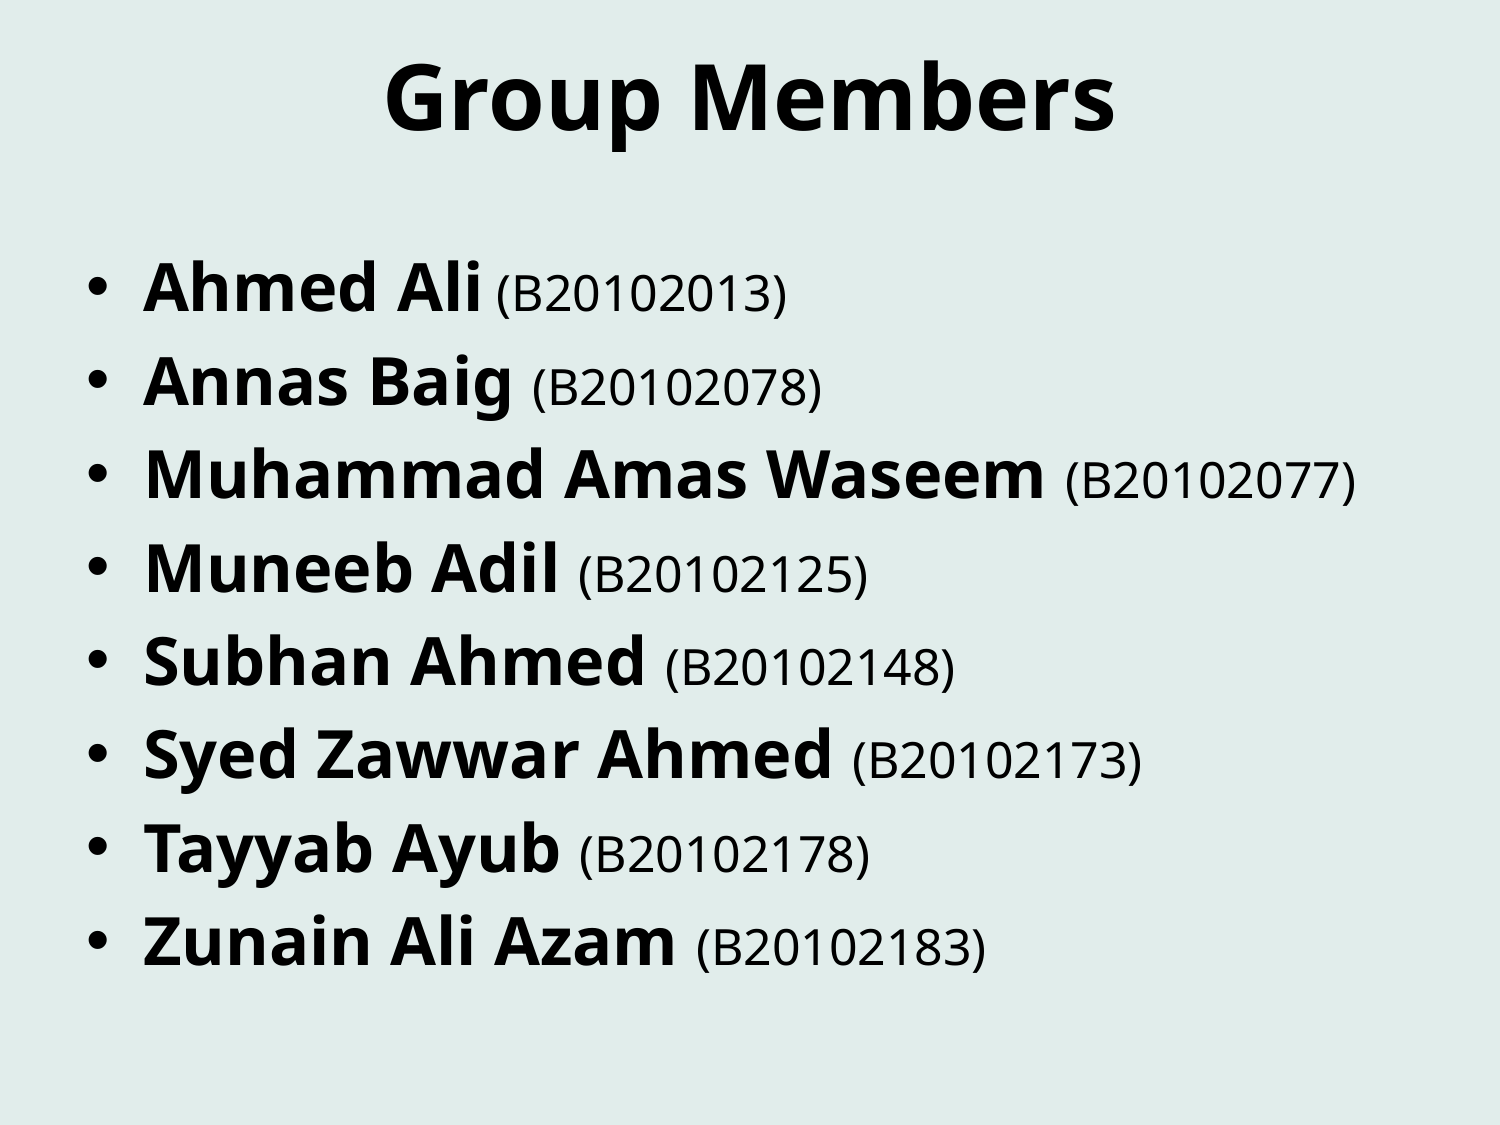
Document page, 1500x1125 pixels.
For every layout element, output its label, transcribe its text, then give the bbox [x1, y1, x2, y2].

title Group Members [75, 0, 1425, 188]
list Ahmed Ali (B20102013) Annas Baig (B20102078) Muhammad Amas Waseem (B20102077) Muneeb Adil (B20102125) Subhan Ahmed (B20102148) Syed Zawwar Ahmed (B20102173) Tayyab Ayub (B20102178) Zunain Ali Azam (B20102183) [71, 237, 1450, 1038]
